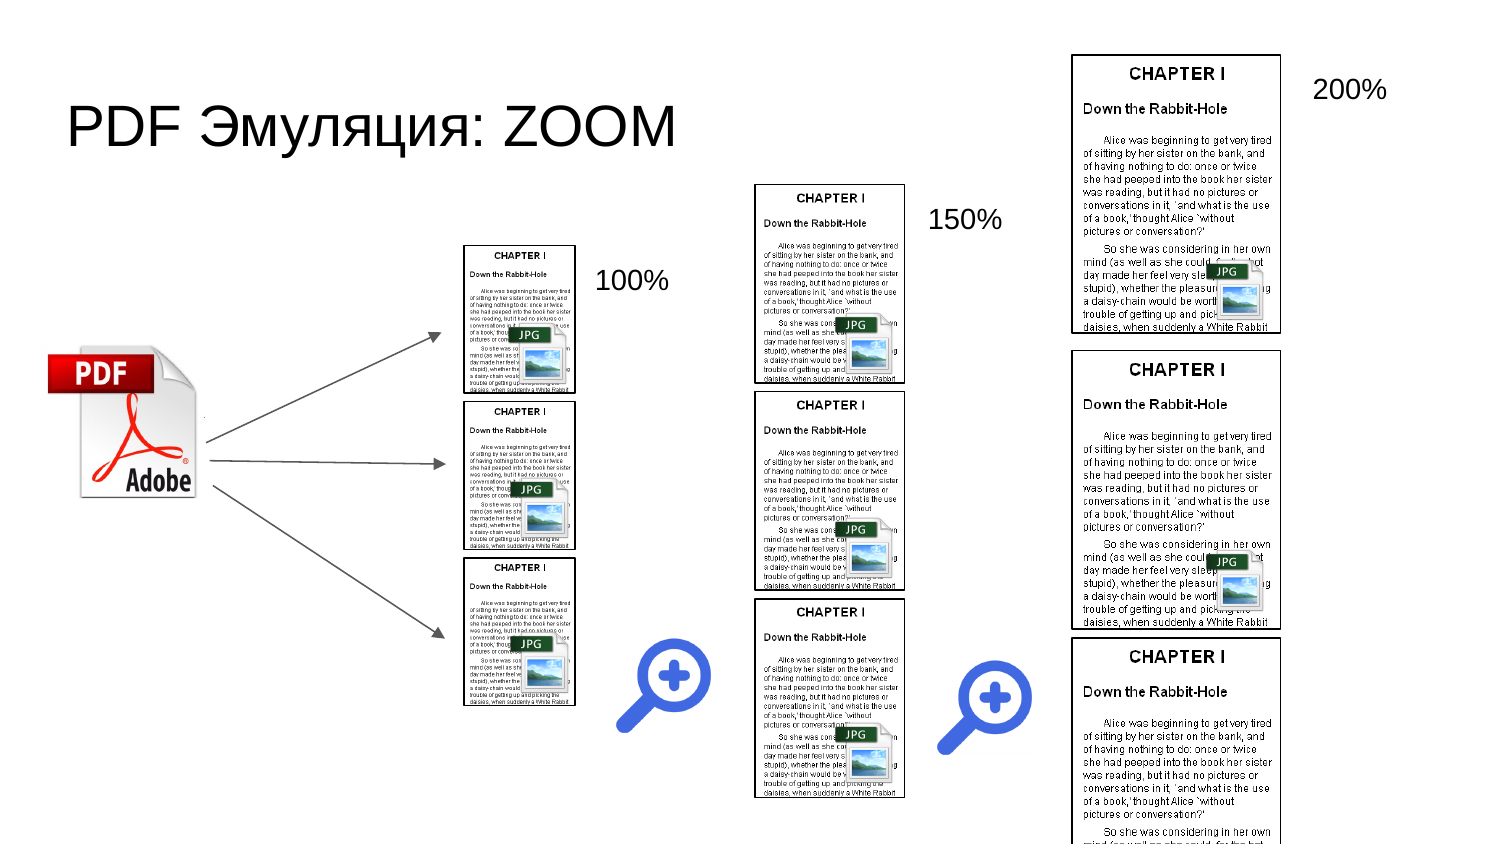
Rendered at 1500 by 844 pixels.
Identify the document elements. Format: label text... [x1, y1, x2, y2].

picture [464, 402, 575, 549]
picture [464, 558, 575, 705]
text_box 150% [912, 185, 1023, 261]
text_box 100% [579, 245, 690, 322]
picture [937, 660, 1032, 755]
picture [1072, 55, 1281, 333]
picture [755, 392, 905, 590]
title PDF Эмуляция: ZOOM [51, 72, 1067, 167]
picture [755, 599, 905, 797]
picture [755, 184, 905, 383]
text_box 200% [1297, 55, 1408, 132]
picture [1072, 638, 1281, 844]
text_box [205, 332, 442, 443]
picture [616, 638, 711, 733]
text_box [212, 485, 446, 639]
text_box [209, 460, 447, 465]
picture [464, 245, 575, 393]
picture [0, 343, 253, 500]
title PDF Эмуляция: ZOOM [1285, 72, 1449, 167]
picture [1072, 351, 1281, 629]
